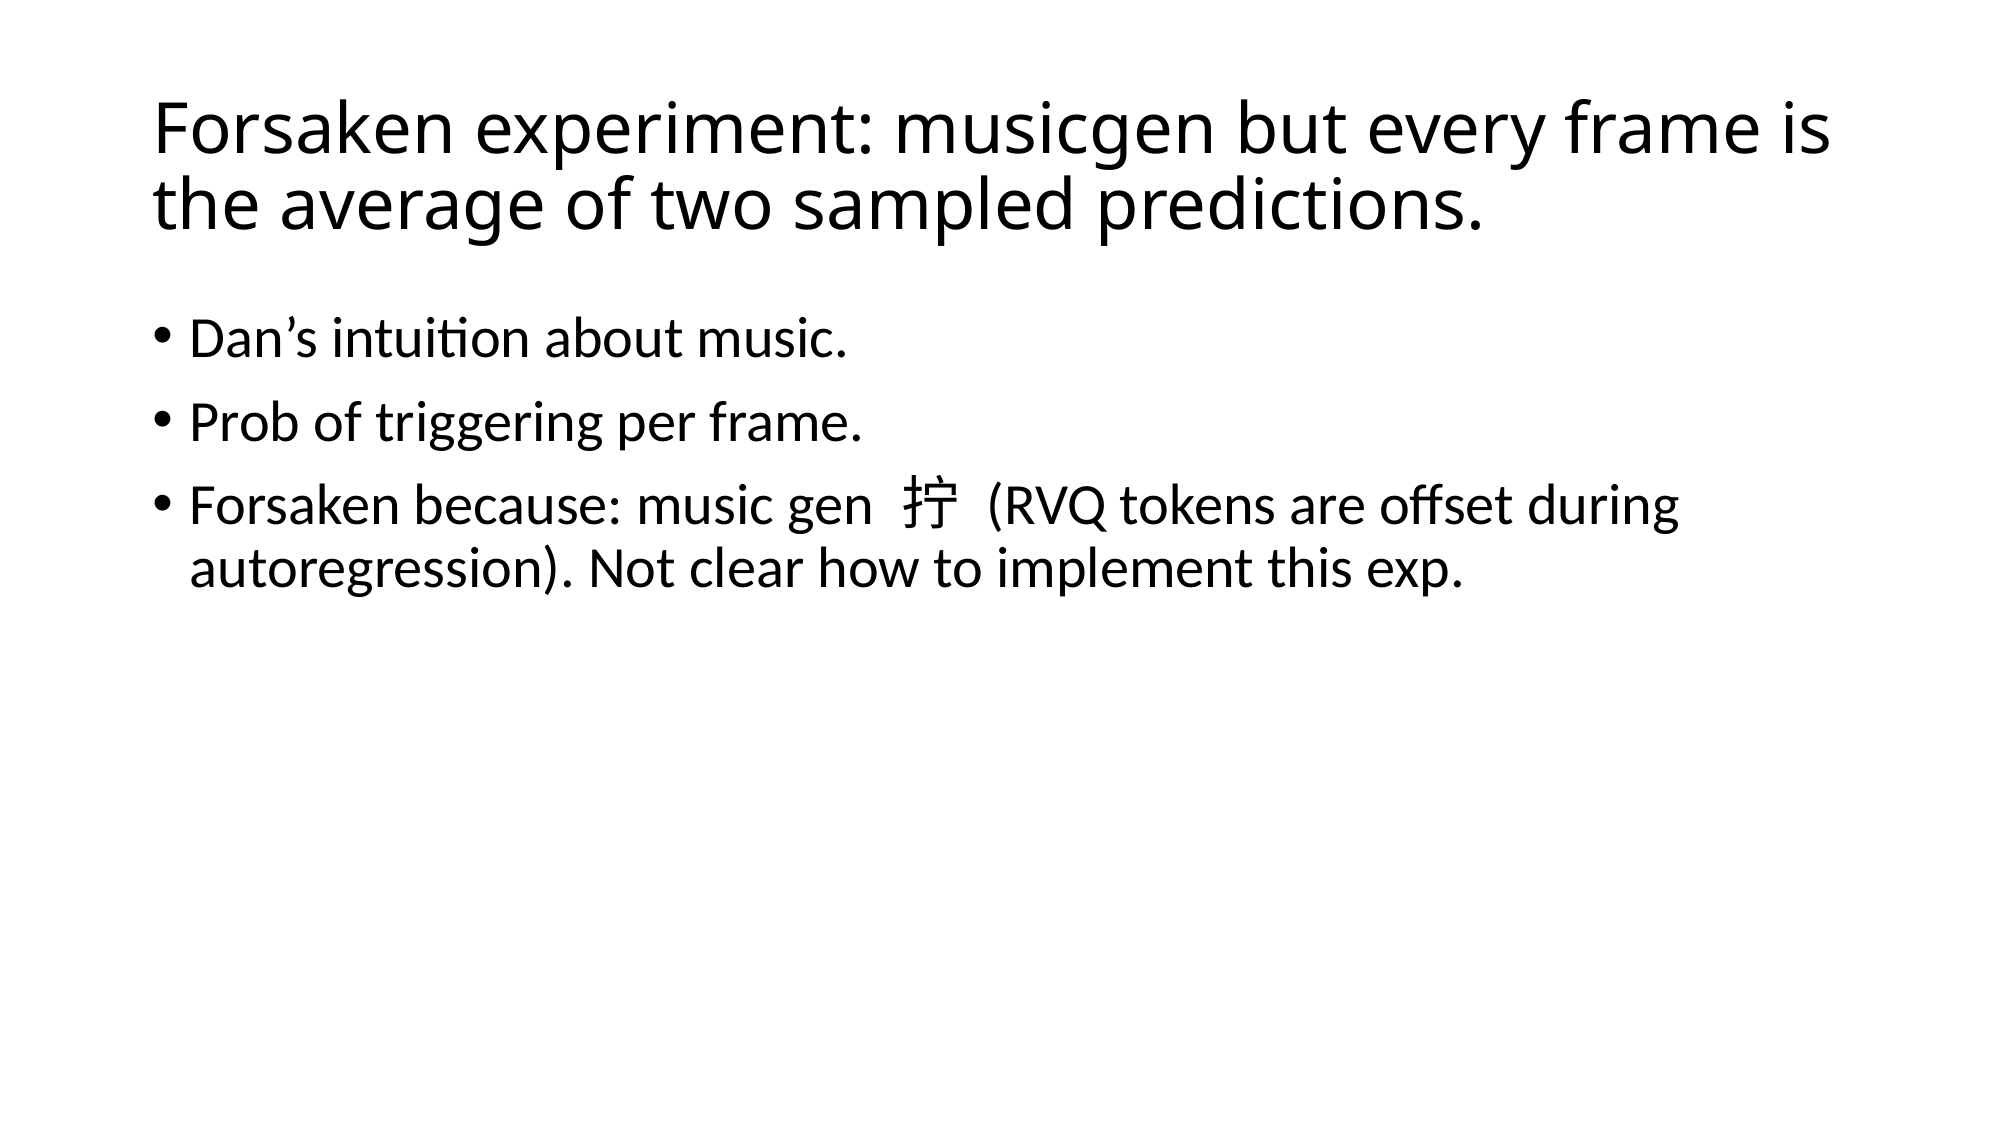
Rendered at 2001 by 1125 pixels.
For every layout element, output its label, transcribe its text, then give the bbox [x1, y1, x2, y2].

list Dan’s intuition about music. Prob of triggering per frame. Forsaken because: music gen 拧 (RVQ tokens are offset during autoregression). Not clear how to implement this exp. [137, 299, 1863, 1014]
title Forsaken experiment: musicgen but every frame is the average of two sampled predictions. [137, 59, 1863, 278]
